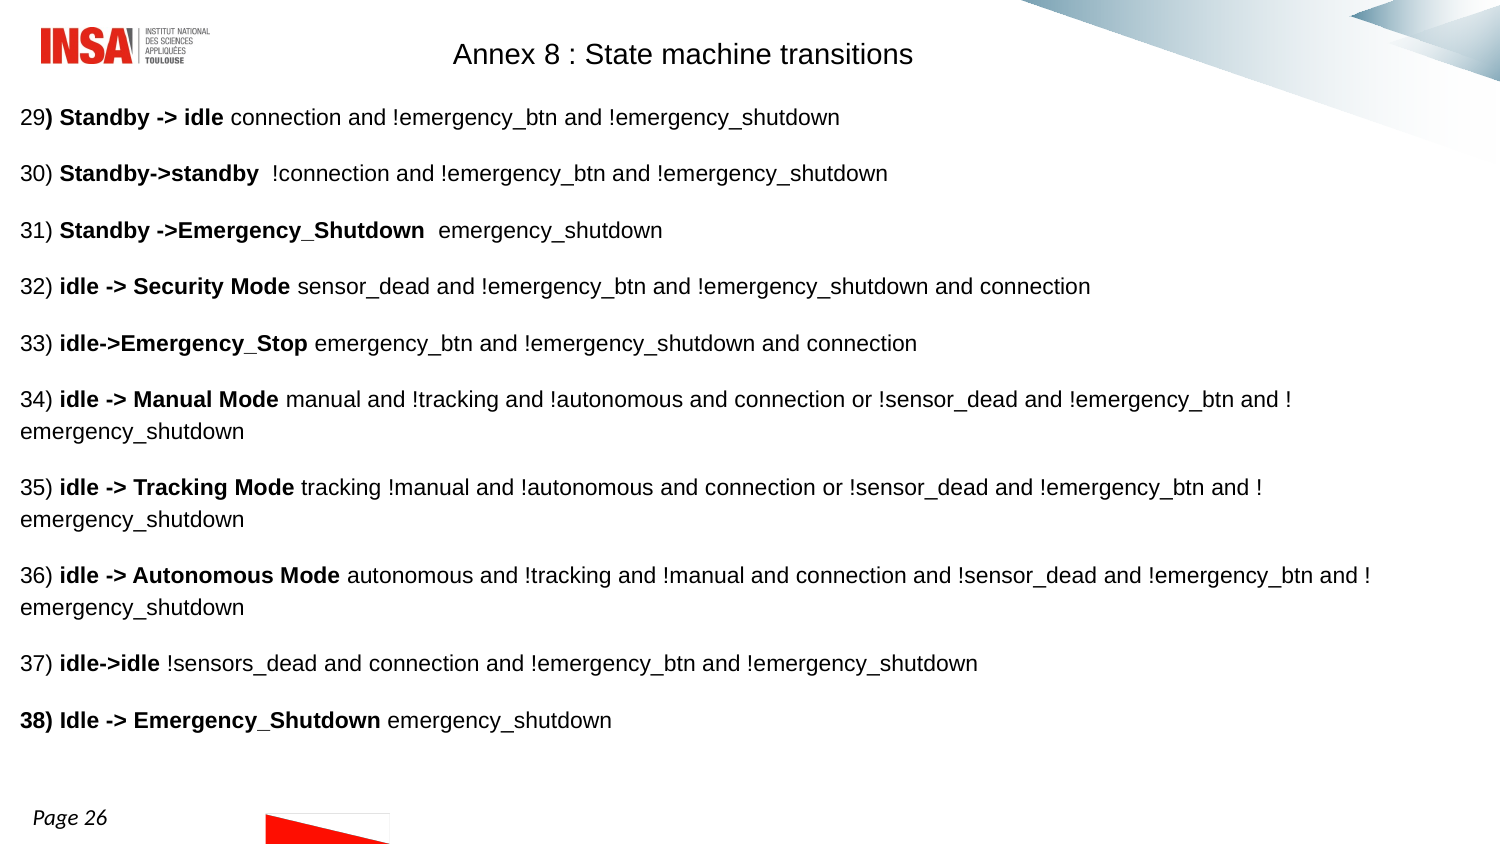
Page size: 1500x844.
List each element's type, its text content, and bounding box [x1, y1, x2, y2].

text_box Annex 8 : State machine transitions [426, 19, 958, 83]
picture [41, 27, 210, 64]
text_box 29) Standby -> idle connection and !emergency_btn and !emergency_shutdown 30) Standby->standby !connection and !emergency_btn and !emergency_shutdown 31) Standby ->Emergency_Shutdown emergency_shutdown 32) idle -> Security Mode sensor_dead and !emergency_btn and !emergency_shutdown and connection 33) idle->Emergency_Stop emergency_btn and !emergency_shutdown and connection 34) idle -> Manual Mode manual and !tracking and !autonomous and connection or !sensor_dead and !emergency_btn and !emergency_shutdown 35) idle -> Tracking Mode tracking !manual and !autonomous and connection or !sensor_dead and !emergency_btn and !emergency_shutdown 36) idle -> Autonomous Mode autonomous and !tracking and !manual and connection and !sensor_dead and !emergency_btn and !emergency_shutdown 37) idle->idle !sensors_dead and connection and !emergency_btn and !emergency_shutdown 38) Idle -> Emergency_Shutdown emergency_shutdown [4, 83, 1495, 844]
